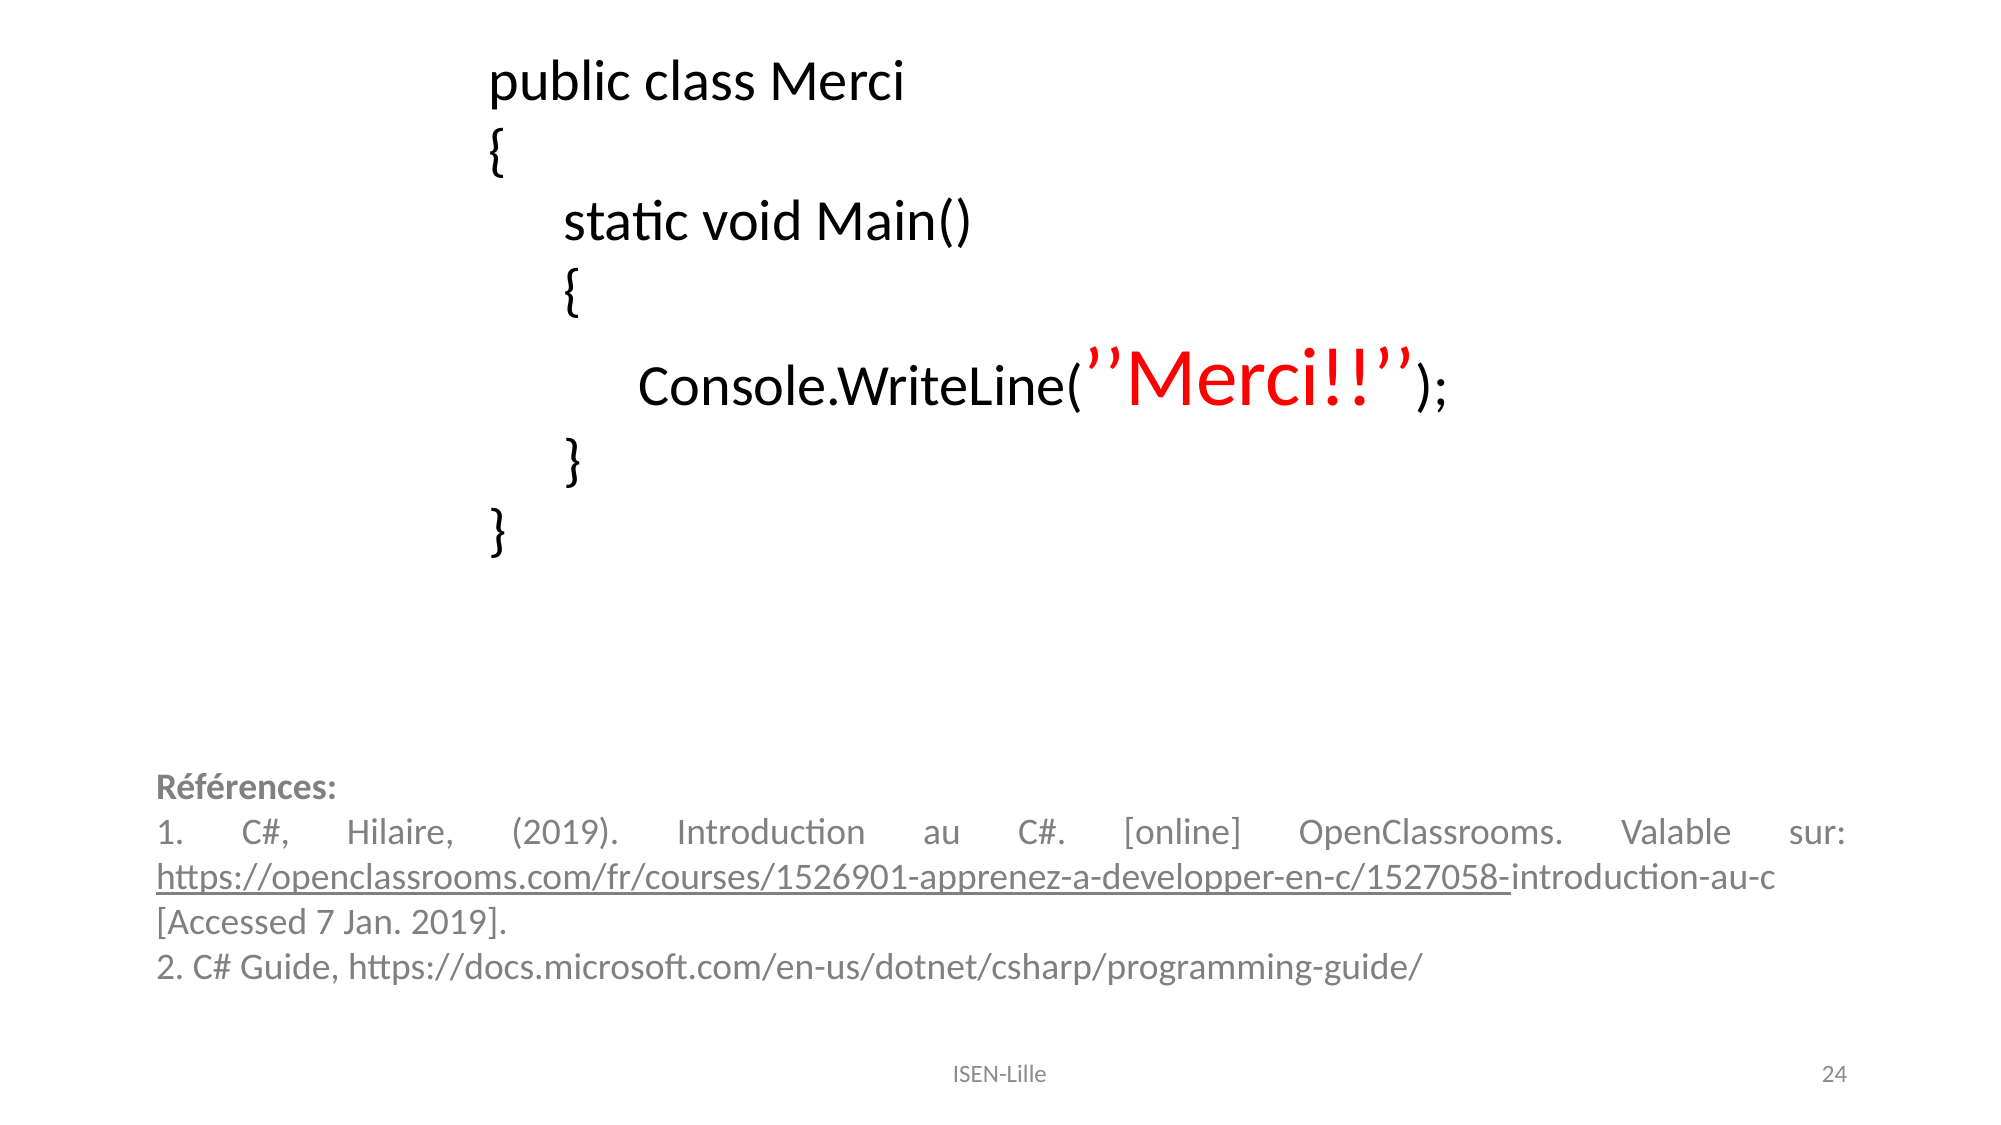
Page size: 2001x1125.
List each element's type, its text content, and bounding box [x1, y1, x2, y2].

text_box public class Merci { static void Main() { Console.WriteLine(’’Merci!!’’); } } [473, 34, 1527, 570]
footer ISEN-Lille [662, 1042, 1338, 1103]
slide_number 24 [1412, 1042, 1863, 1103]
text_box Références: 1. C#, Hilaire, (2019). Introduction au C#. [online] OpenClassrooms. Valable sur: https://openclassrooms.com/fr/courses/1526901-apprenez-a-developper-en-c/1527058-introduction-au-c [Accessed 7 Jan. 2019]. 2. C# Guide, https://docs.microsoft.com/en-us/dotnet/csharp/programming-guide/ [141, 754, 1863, 1040]
